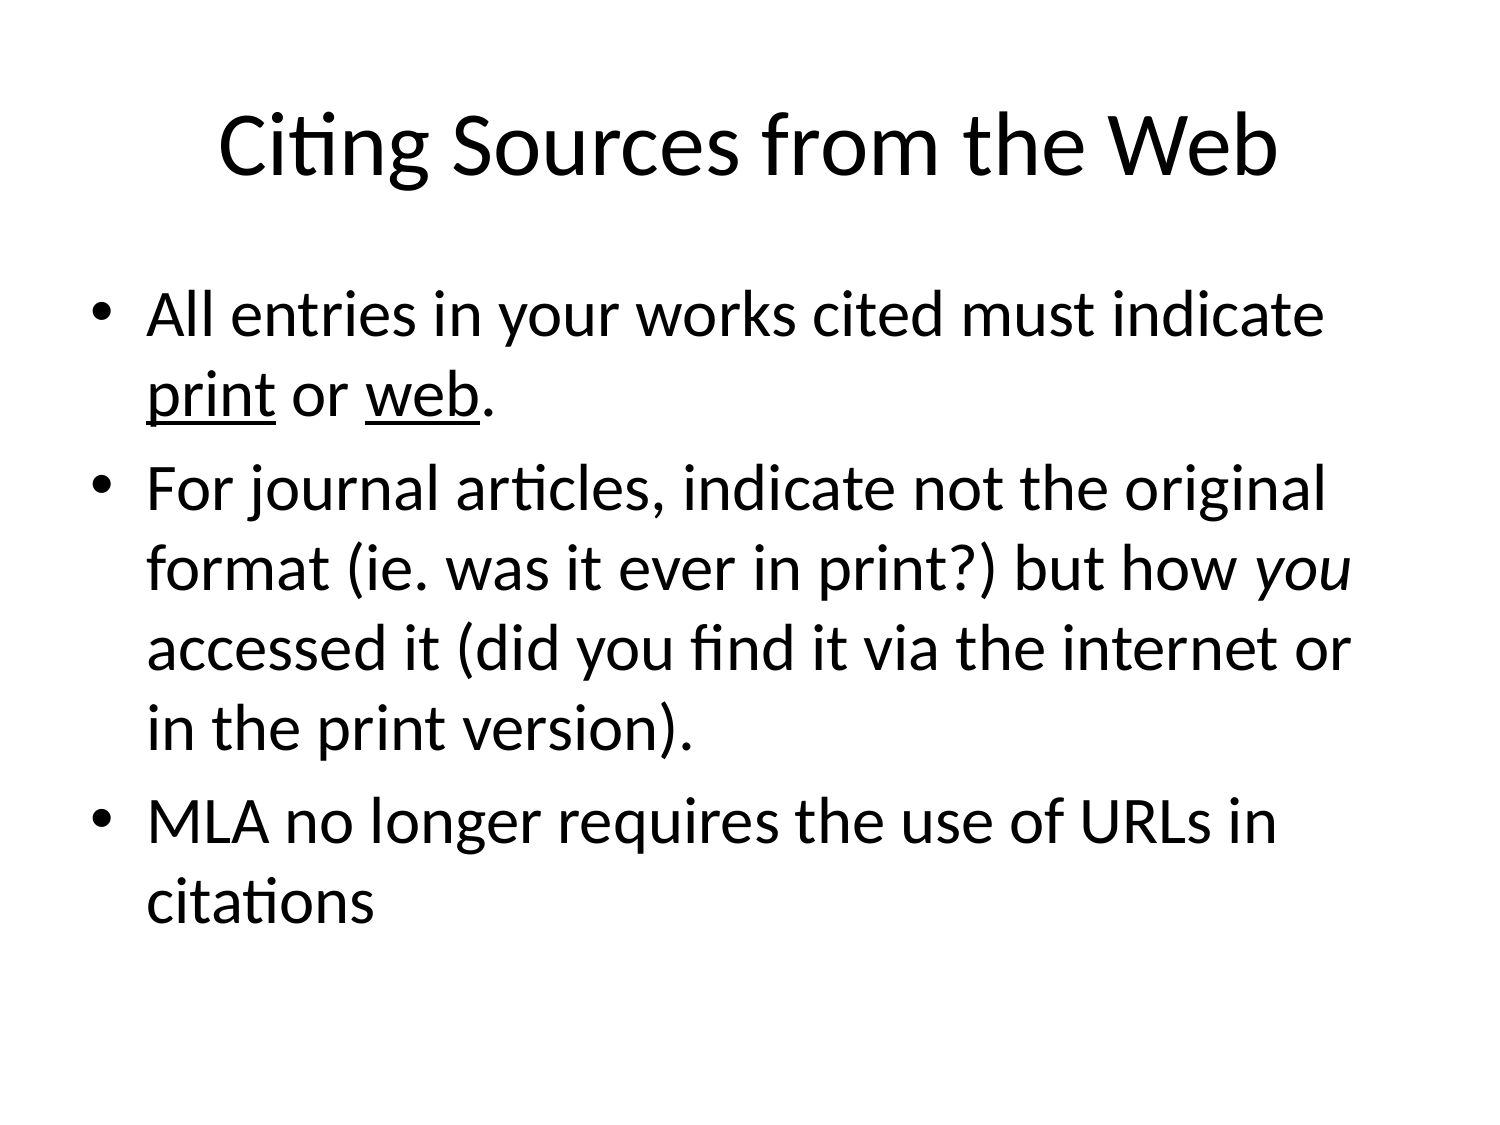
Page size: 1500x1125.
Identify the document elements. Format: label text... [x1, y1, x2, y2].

title Citing Sources from the Web [75, 45, 1425, 233]
list All entries in your works cited must indicate print or web. For journal articles, indicate not the original format (ie. was it ever in print?) but how you accessed it (did you find it via the internet or in the print version). MLA no longer requires the use of URLs in citations [75, 262, 1425, 1005]
